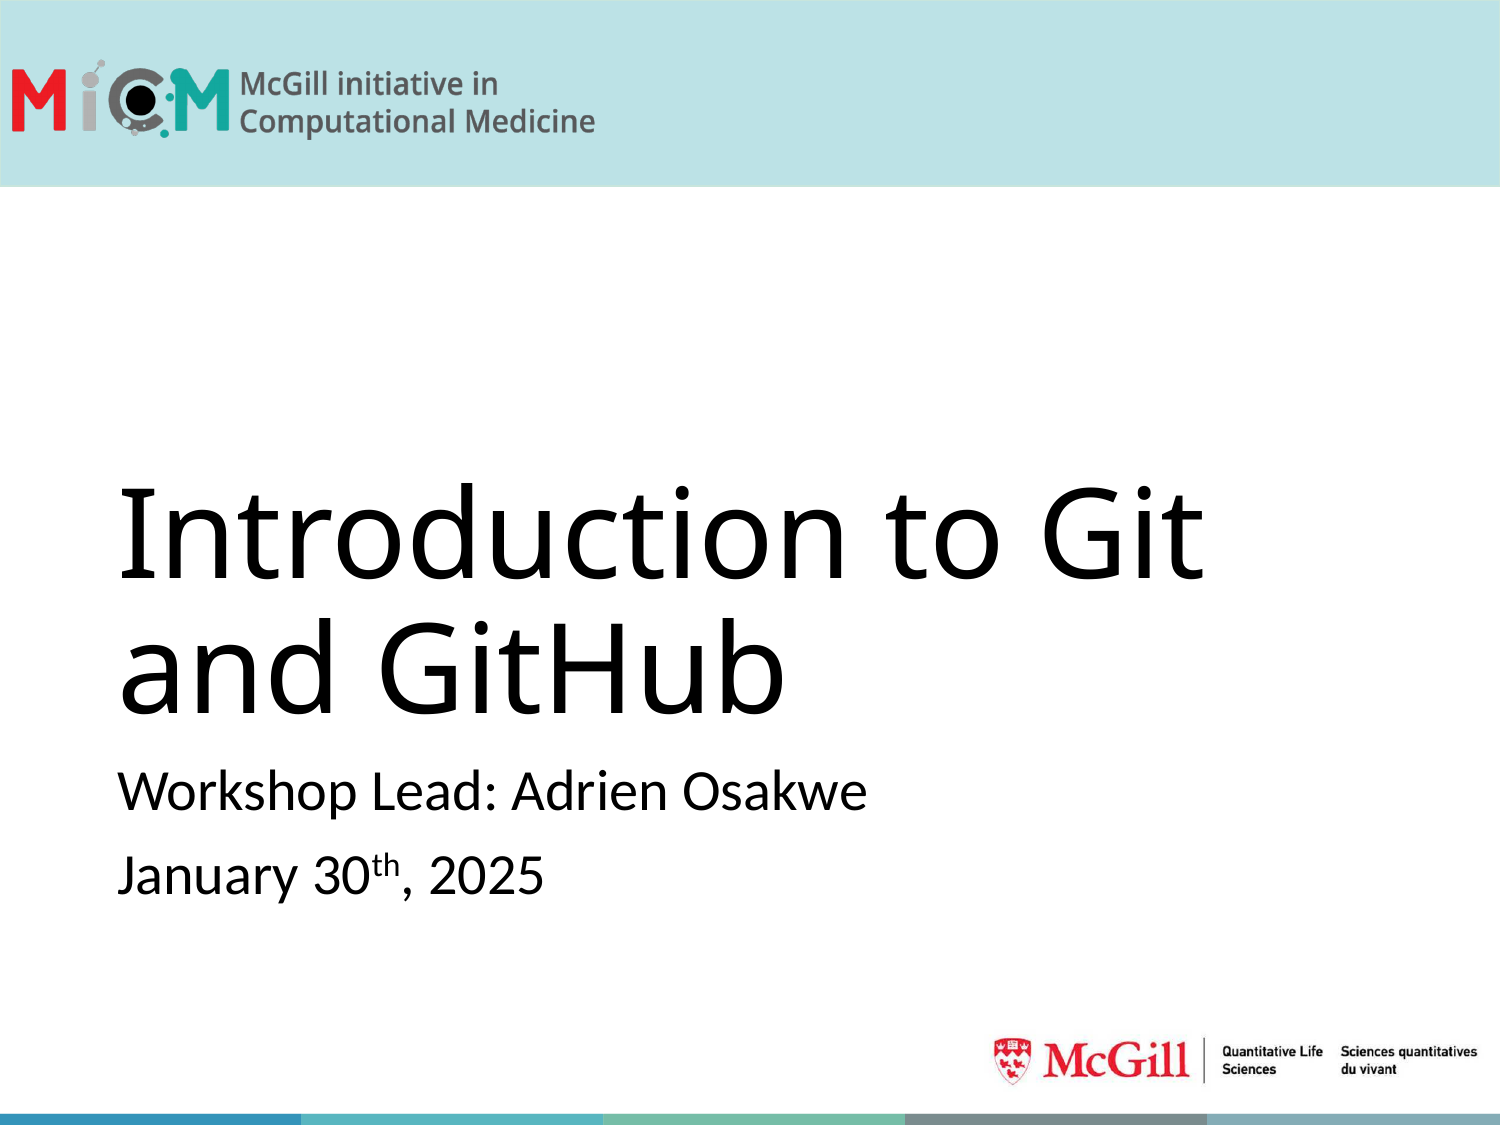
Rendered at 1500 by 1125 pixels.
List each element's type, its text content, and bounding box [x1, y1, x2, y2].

picture [970, 1015, 1500, 1122]
title Introduction to Git and GitHub [102, 280, 1397, 749]
text_box Workshop Lead: Adrien Osakwe January 30th, 2025 [102, 752, 1397, 999]
picture [0, 19, 634, 187]
